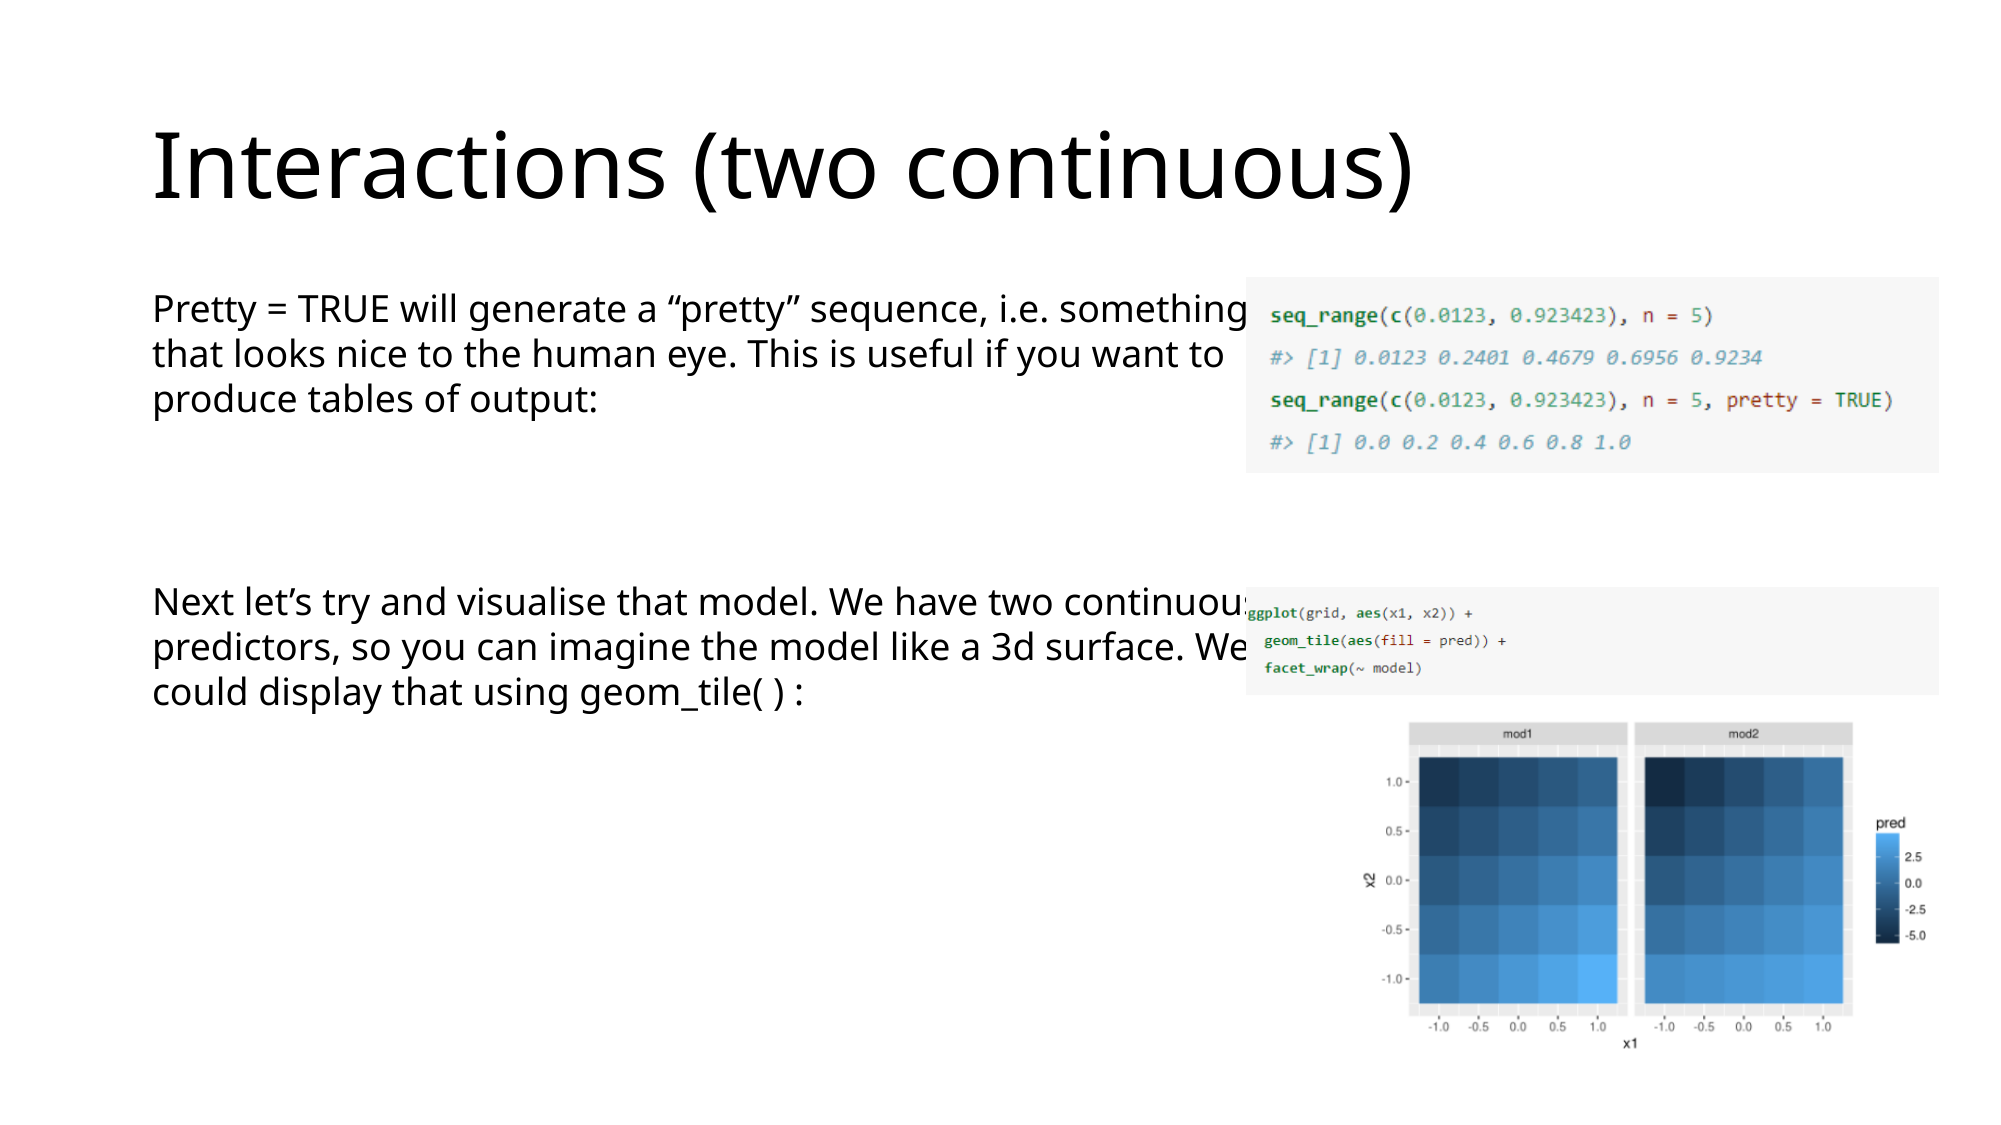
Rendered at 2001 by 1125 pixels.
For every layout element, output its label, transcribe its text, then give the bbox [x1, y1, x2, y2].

text_box Pretty = TRUE will generate a “pretty” sequence, i.e. something that looks nice to the human eye. This is useful if you want to produce tables of output: [137, 277, 1246, 427]
text_box Next let’s try and visualise that model. We have two continuous predictors, so you can imagine the model like a 3d surface. We could display that using geom_tile( ) : [137, 570, 1323, 721]
picture [1246, 277, 1939, 473]
title Interactions (two continuous) [137, 59, 1863, 277]
picture [1246, 587, 1939, 1058]
